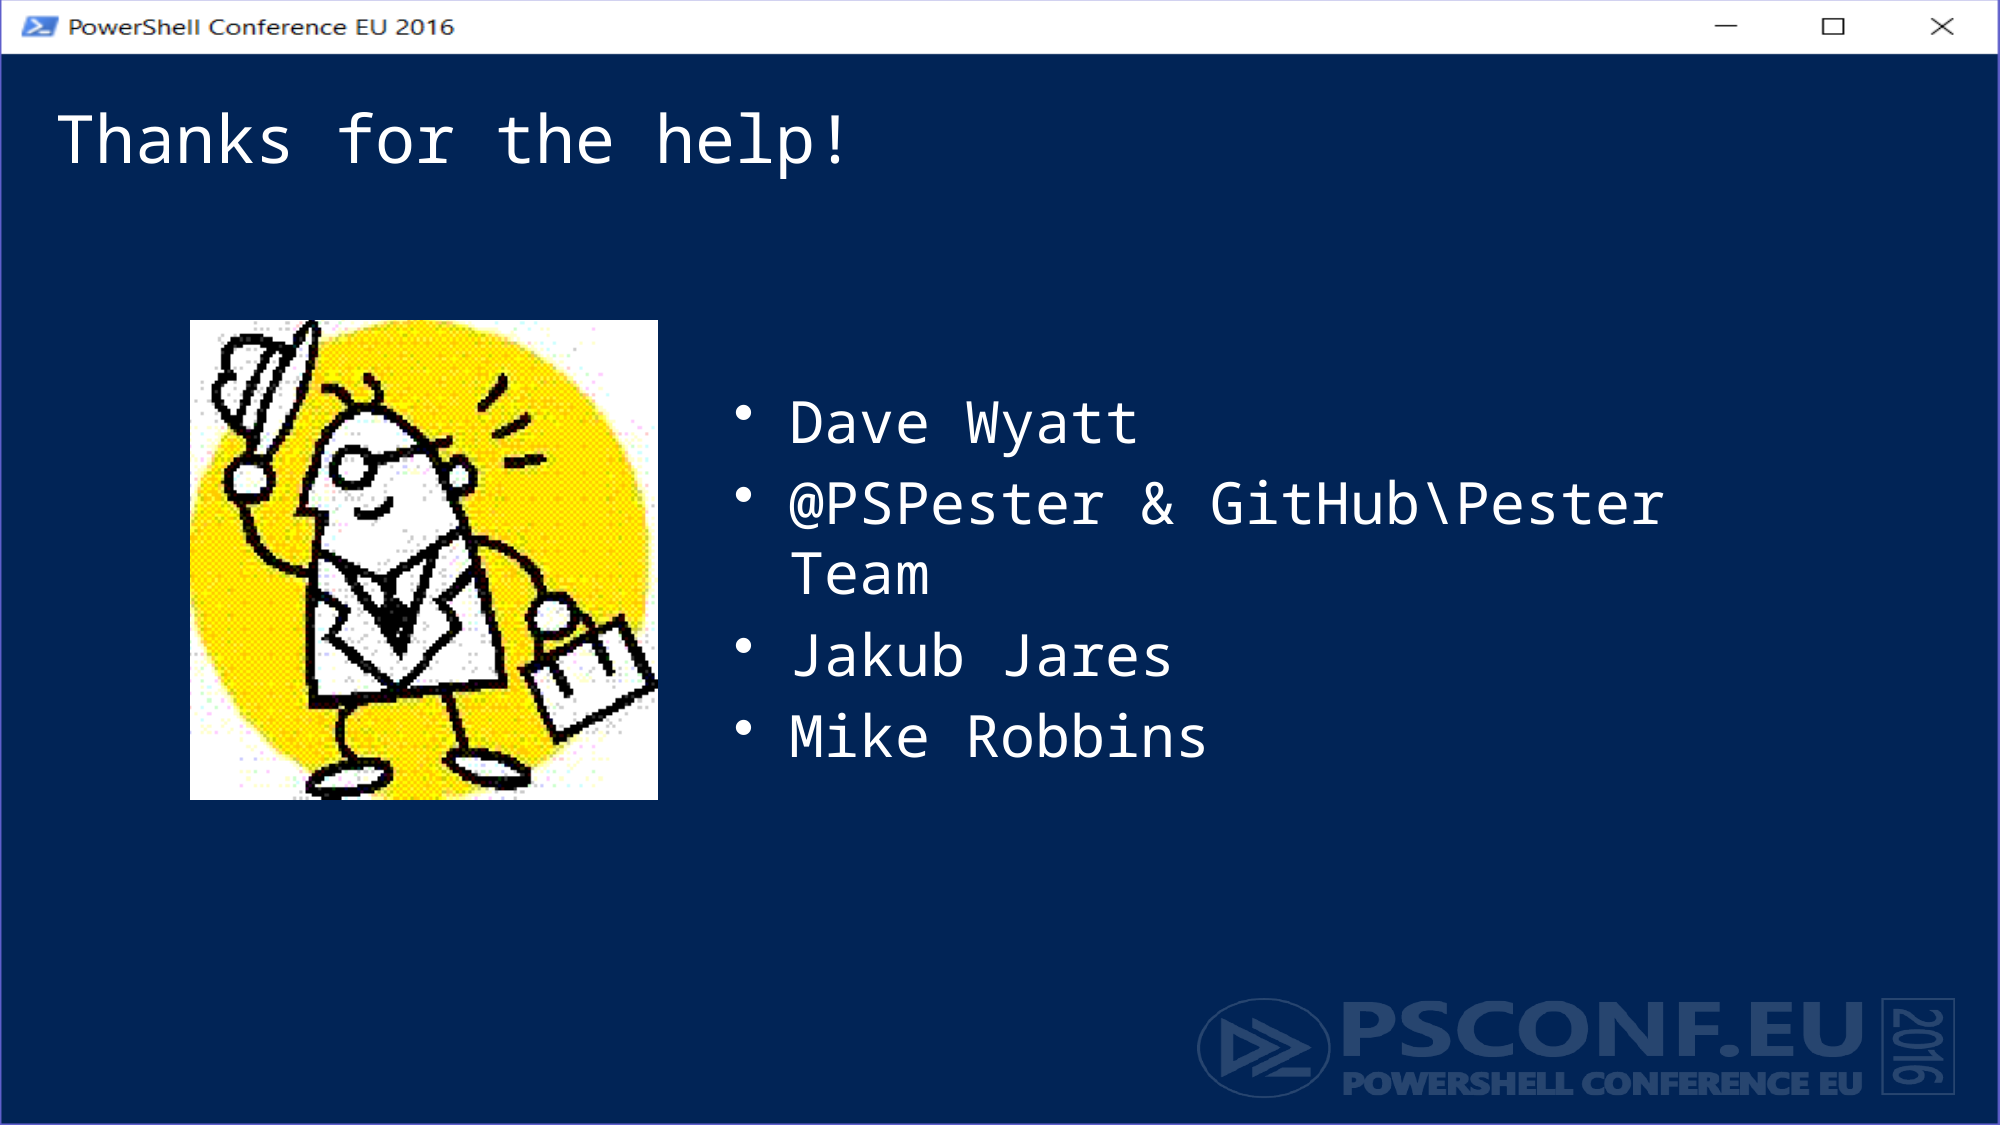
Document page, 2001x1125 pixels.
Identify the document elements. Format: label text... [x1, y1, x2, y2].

title Thanks for the help! [40, 89, 1451, 306]
picture [0, 0, 2000, 1125]
list Dave Wyatt @PSPester & GitHub\Pester Team Jakub Jares Mike Robbins [718, 377, 1812, 788]
